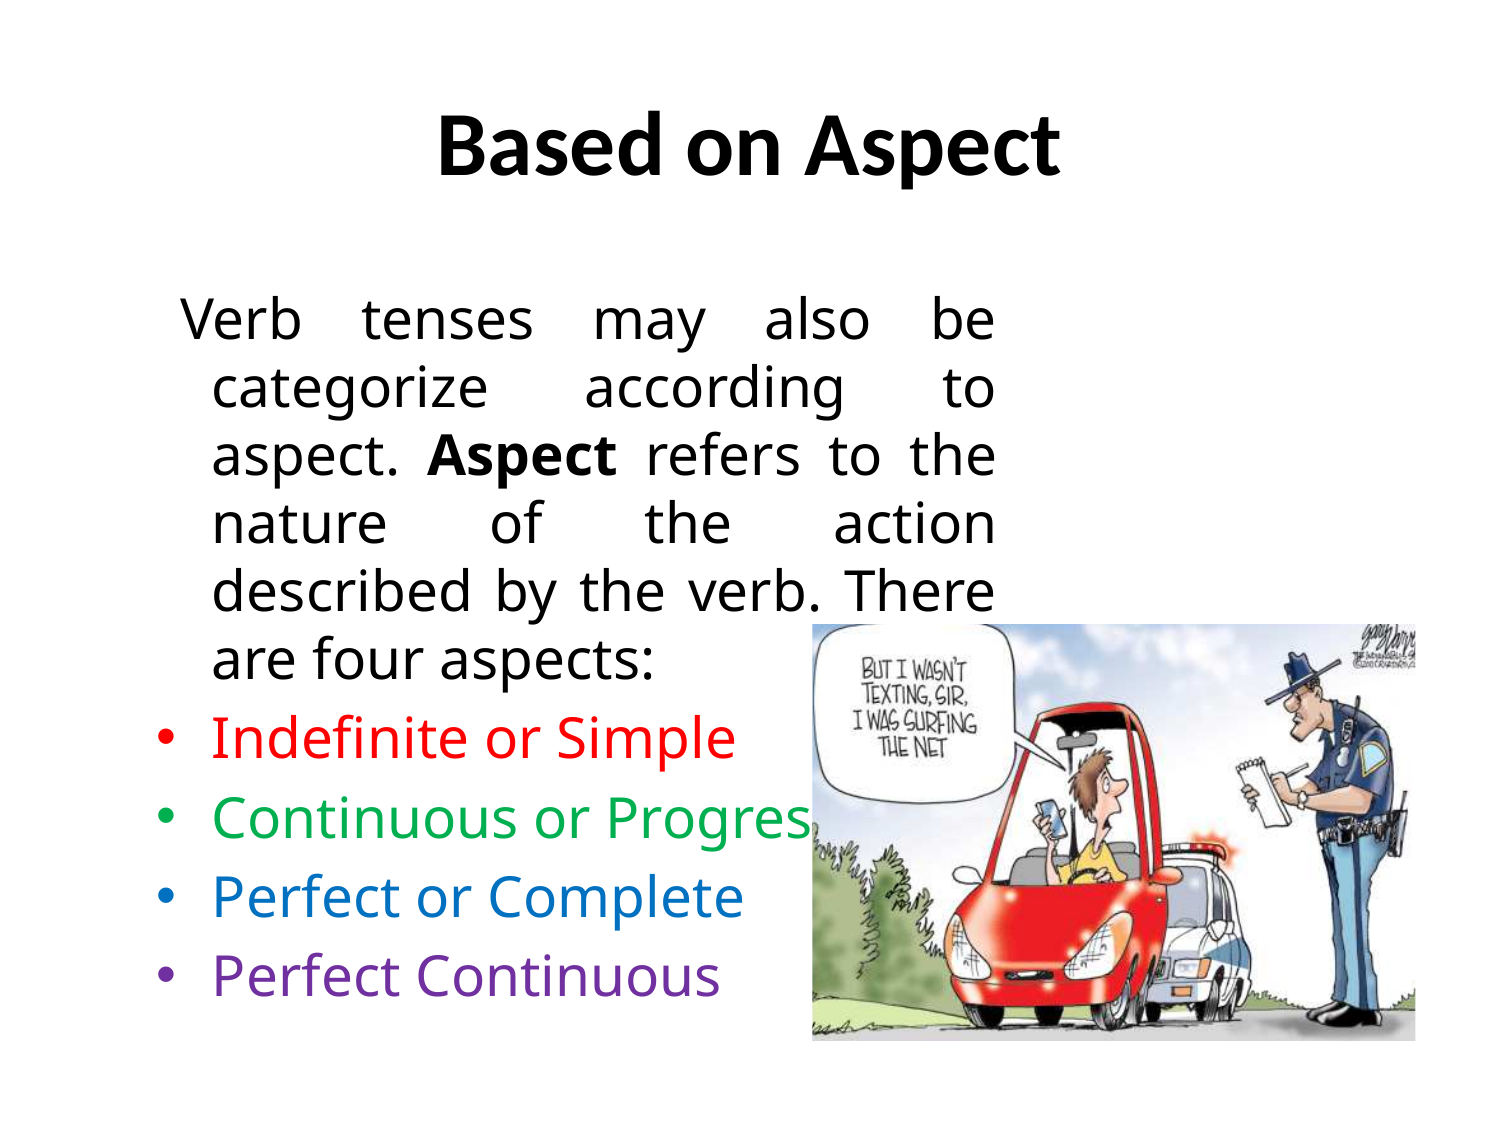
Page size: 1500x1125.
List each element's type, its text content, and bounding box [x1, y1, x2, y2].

picture [812, 624, 1416, 1042]
list Verb tenses may also be categorize according to aspect. Aspect refers to the nature of the action described by the verb. There are four aspects: Indefinite or Simple Continuous or Progressive Perfect or Complete Perfect Continuous [37, 275, 1013, 1018]
title Based on Aspect [75, 45, 1425, 233]
